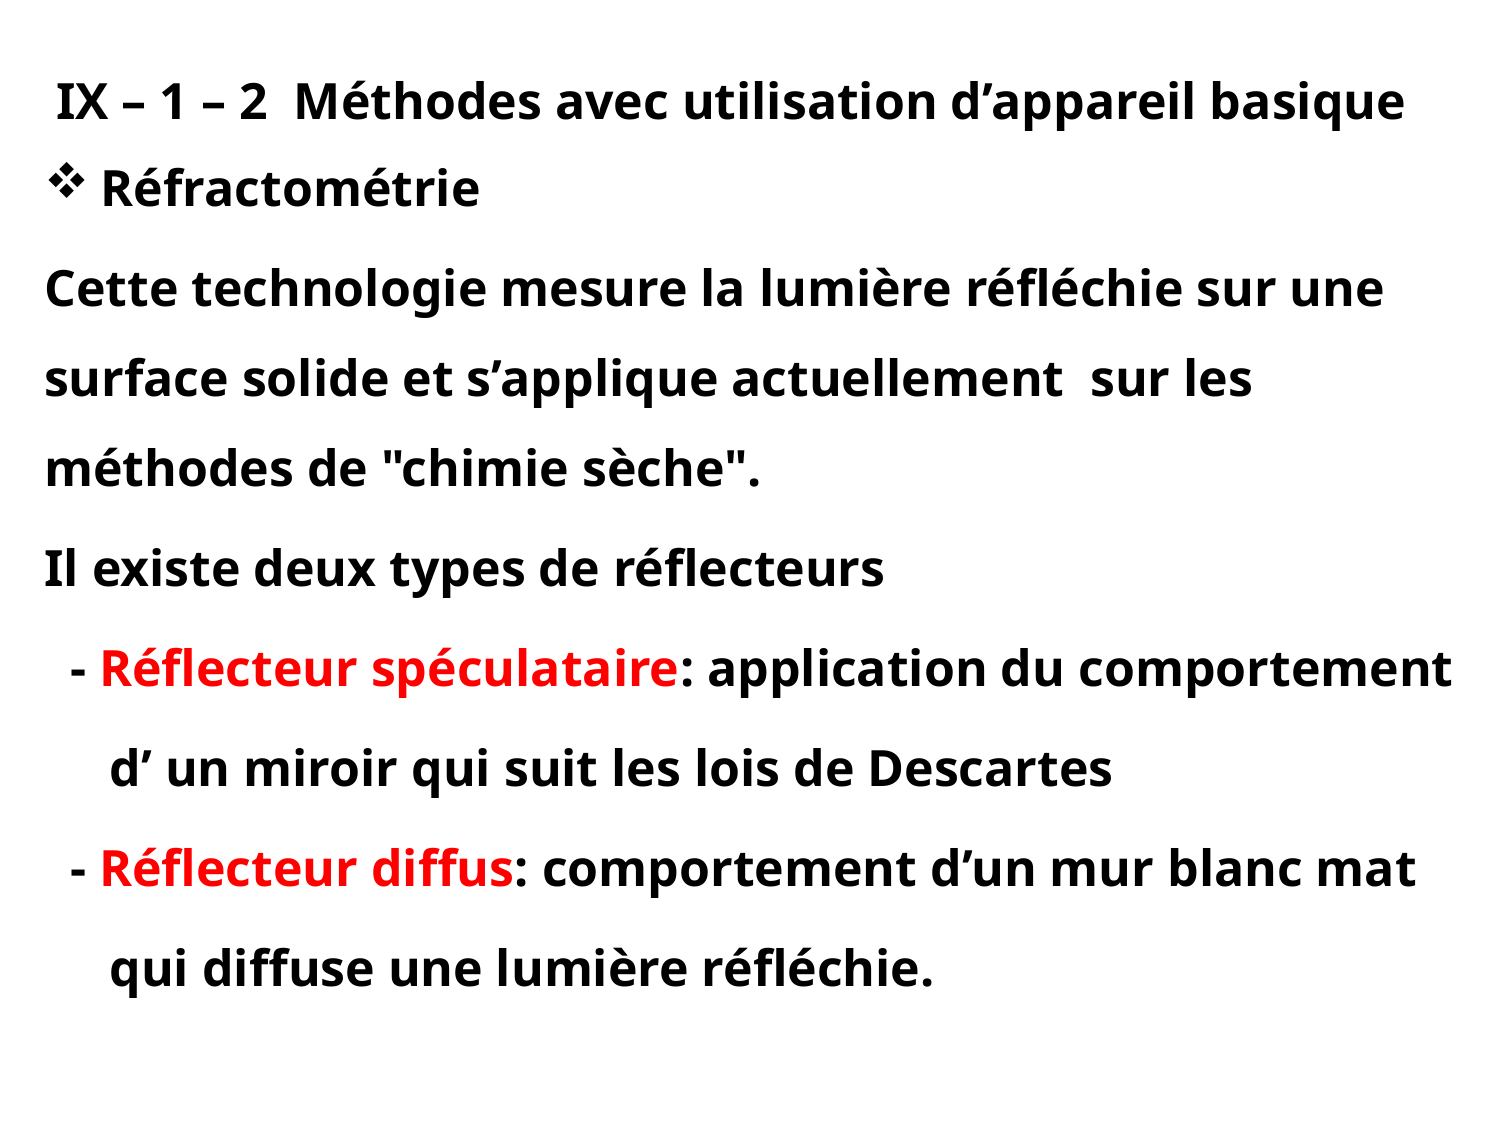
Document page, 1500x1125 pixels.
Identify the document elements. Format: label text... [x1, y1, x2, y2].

list IX – 1 – 2 Méthodes avec utilisation d’appareil basique [41, 30, 1500, 138]
list Réfractométrie Cette technologie mesure la lumière réfléchie sur une surface solide et s’applique actuellement sur les méthodes de "chimie sèche". Il existe deux types de réflecteurs - Réflecteur spéculataire: application du comportement d’ un miroir qui suit les lois de Descartes - Réflecteur diffus: comportement d’un mur blanc mat qui diffuse une lumière réfléchie. [29, 149, 1477, 1094]
